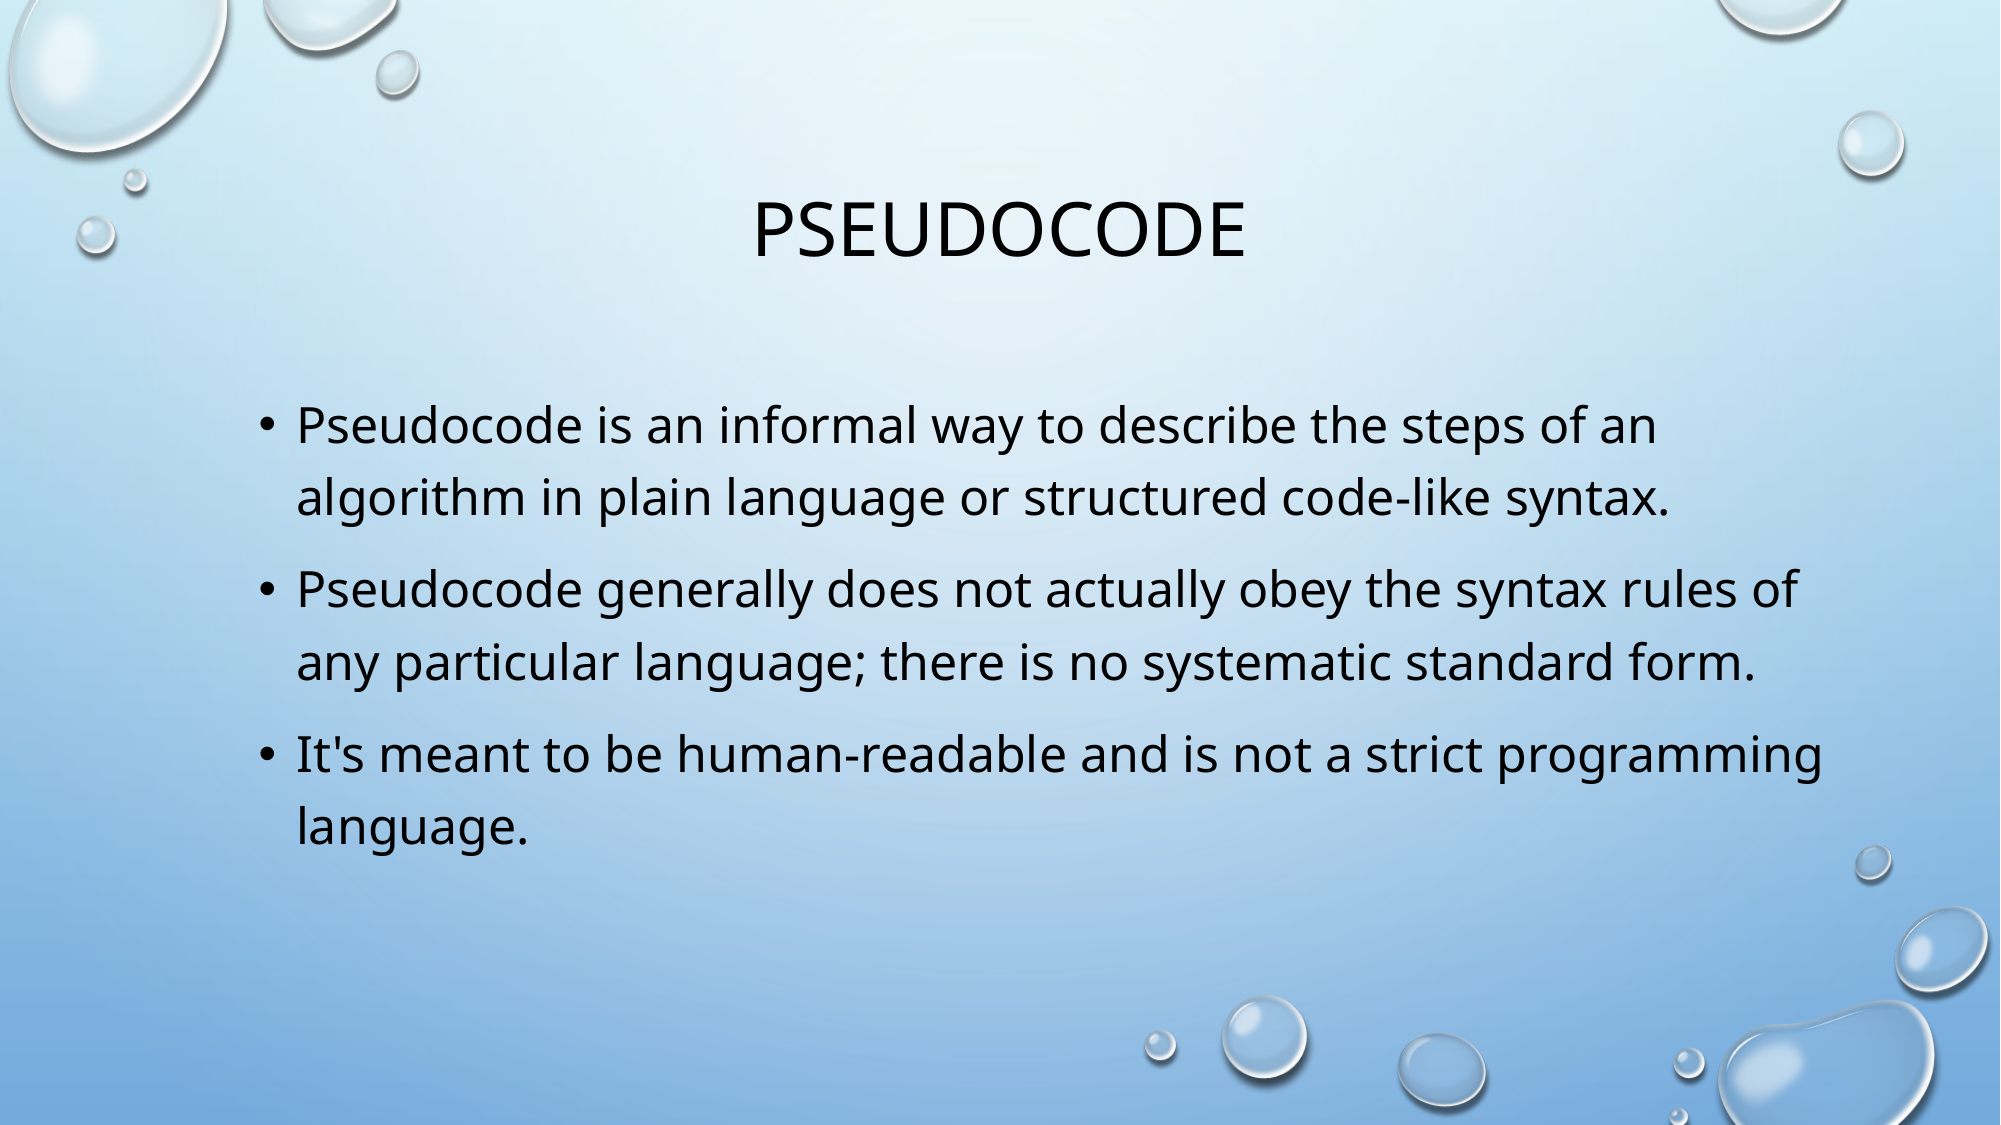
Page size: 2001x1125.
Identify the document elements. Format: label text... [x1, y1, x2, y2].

title Pseudocode [149, 101, 1851, 364]
list Pseudocode is an informal way to describe the steps of an algorithm in plain language or structured code-like syntax. Pseudocode generally does not actually obey the syntax rules of any particular language; there is no systematic standard form. It's meant to be human-readable and is not a strict programming language. [243, 373, 1887, 1004]
picture [0, 0, 2000, 1125]
